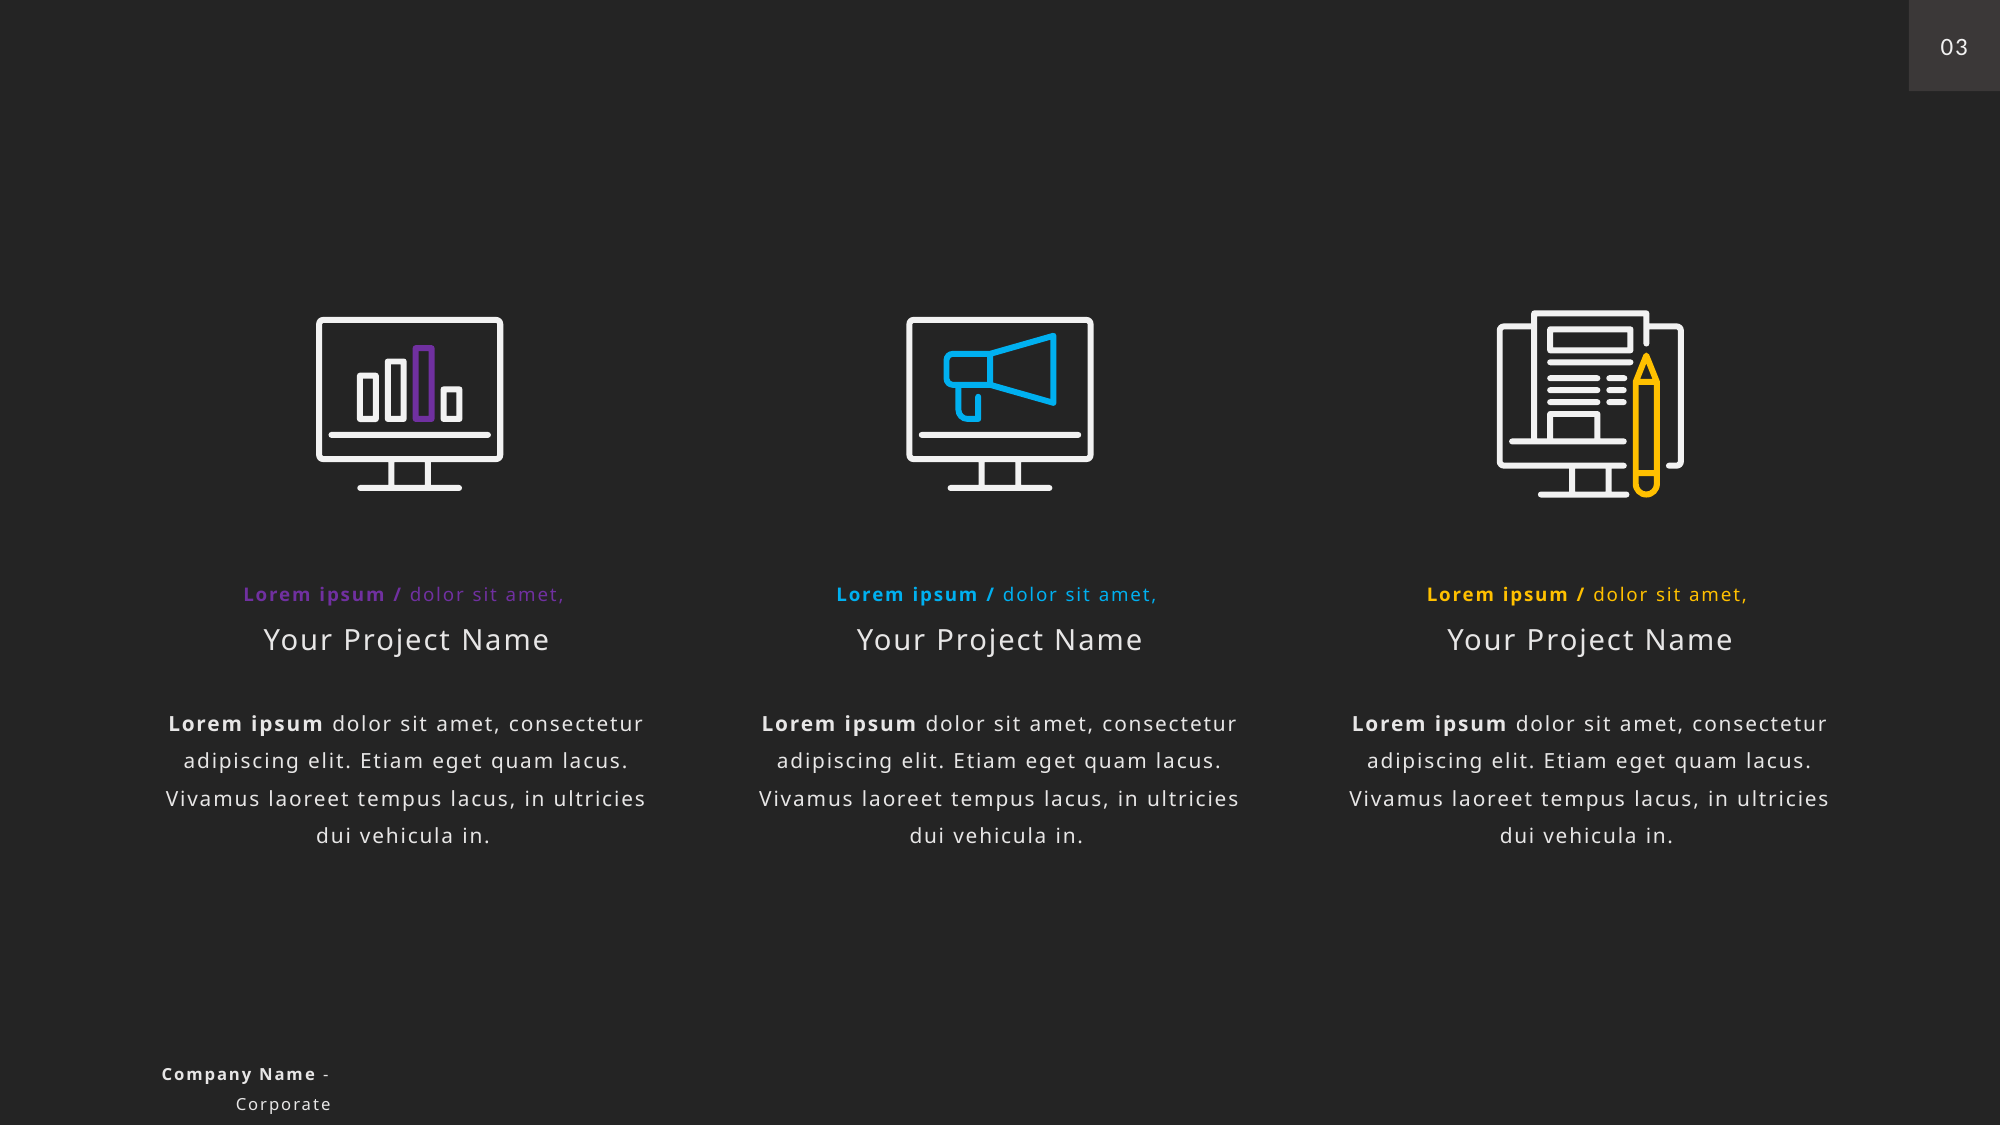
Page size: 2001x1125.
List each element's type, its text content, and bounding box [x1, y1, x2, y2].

text_box Company Name - Corporate [70, 1046, 346, 1121]
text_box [1496, 310, 1684, 498]
text_box Lorem ipsum / dolor sit amet, [1389, 563, 1792, 613]
text_box Your Project Name [1432, 613, 1749, 664]
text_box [138, 563, 675, 815]
text_box Your Project Name [842, 613, 1158, 664]
text_box Lorem ipsum dolor sit amet, consectetur adipiscing elit. Etiam eget quam lacus. Vivamus laoreet tempus lacus, in ultricies dui vehicula in. [1322, 690, 1858, 855]
text_box [1908, 0, 2000, 92]
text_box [316, 316, 504, 491]
text_box 03 [1925, 23, 1983, 68]
text_box Lorem ipsum / dolor sit amet, [799, 563, 1201, 613]
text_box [906, 316, 1094, 491]
text_box Lorem ipsum dolor sit amet, consectetur adipiscing elit. Etiam eget quam lacus. Vivamus laoreet tempus lacus, in ultricies dui vehicula in. [732, 690, 1268, 855]
